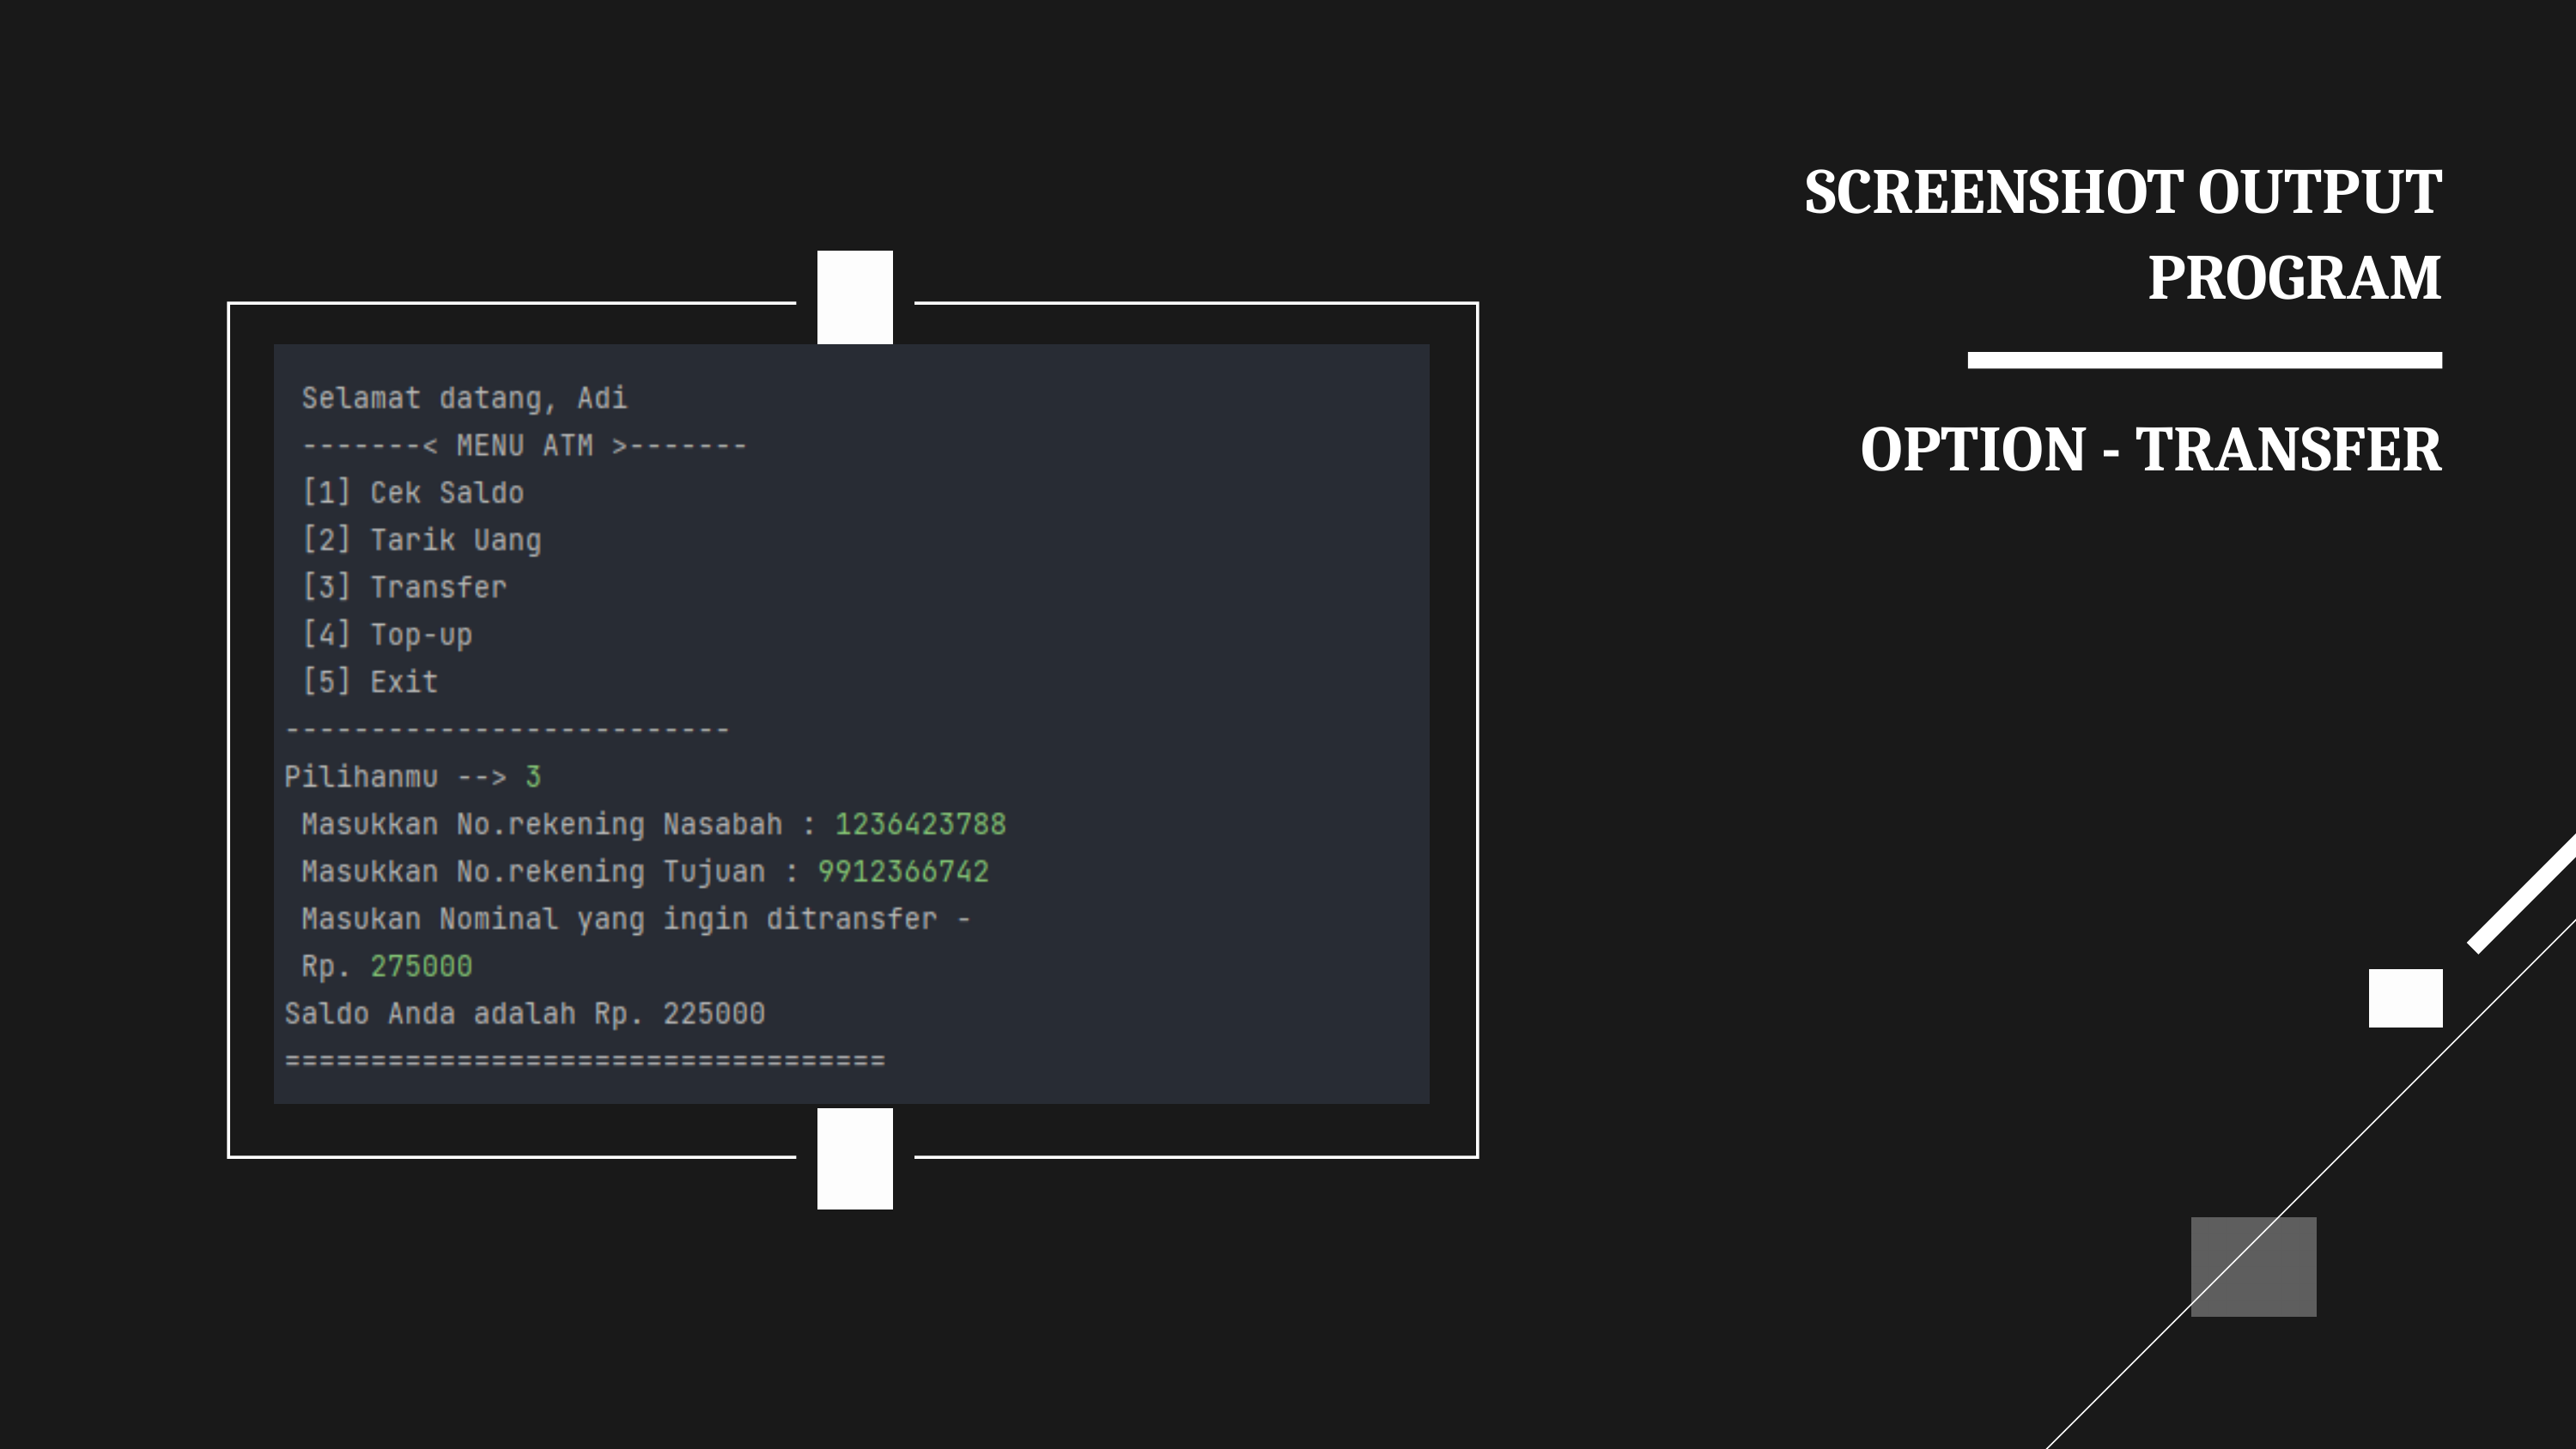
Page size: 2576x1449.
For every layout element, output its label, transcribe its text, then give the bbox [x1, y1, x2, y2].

text_box [1967, 352, 2443, 369]
picture [274, 344, 1430, 1104]
text_box [2466, 833, 2576, 955]
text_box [796, 1111, 915, 1210]
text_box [227, 301, 792, 1160]
picture [2369, 968, 2443, 1028]
text_box [2045, 1307, 2187, 1449]
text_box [919, 301, 1479, 1160]
text_box [2279, 919, 2576, 1216]
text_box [796, 251, 915, 343]
text_box SCREENSHOT OUTPUT PROGRAM OPTION - TRANSFER [1695, 140, 2444, 484]
picture [2191, 1216, 2317, 1317]
